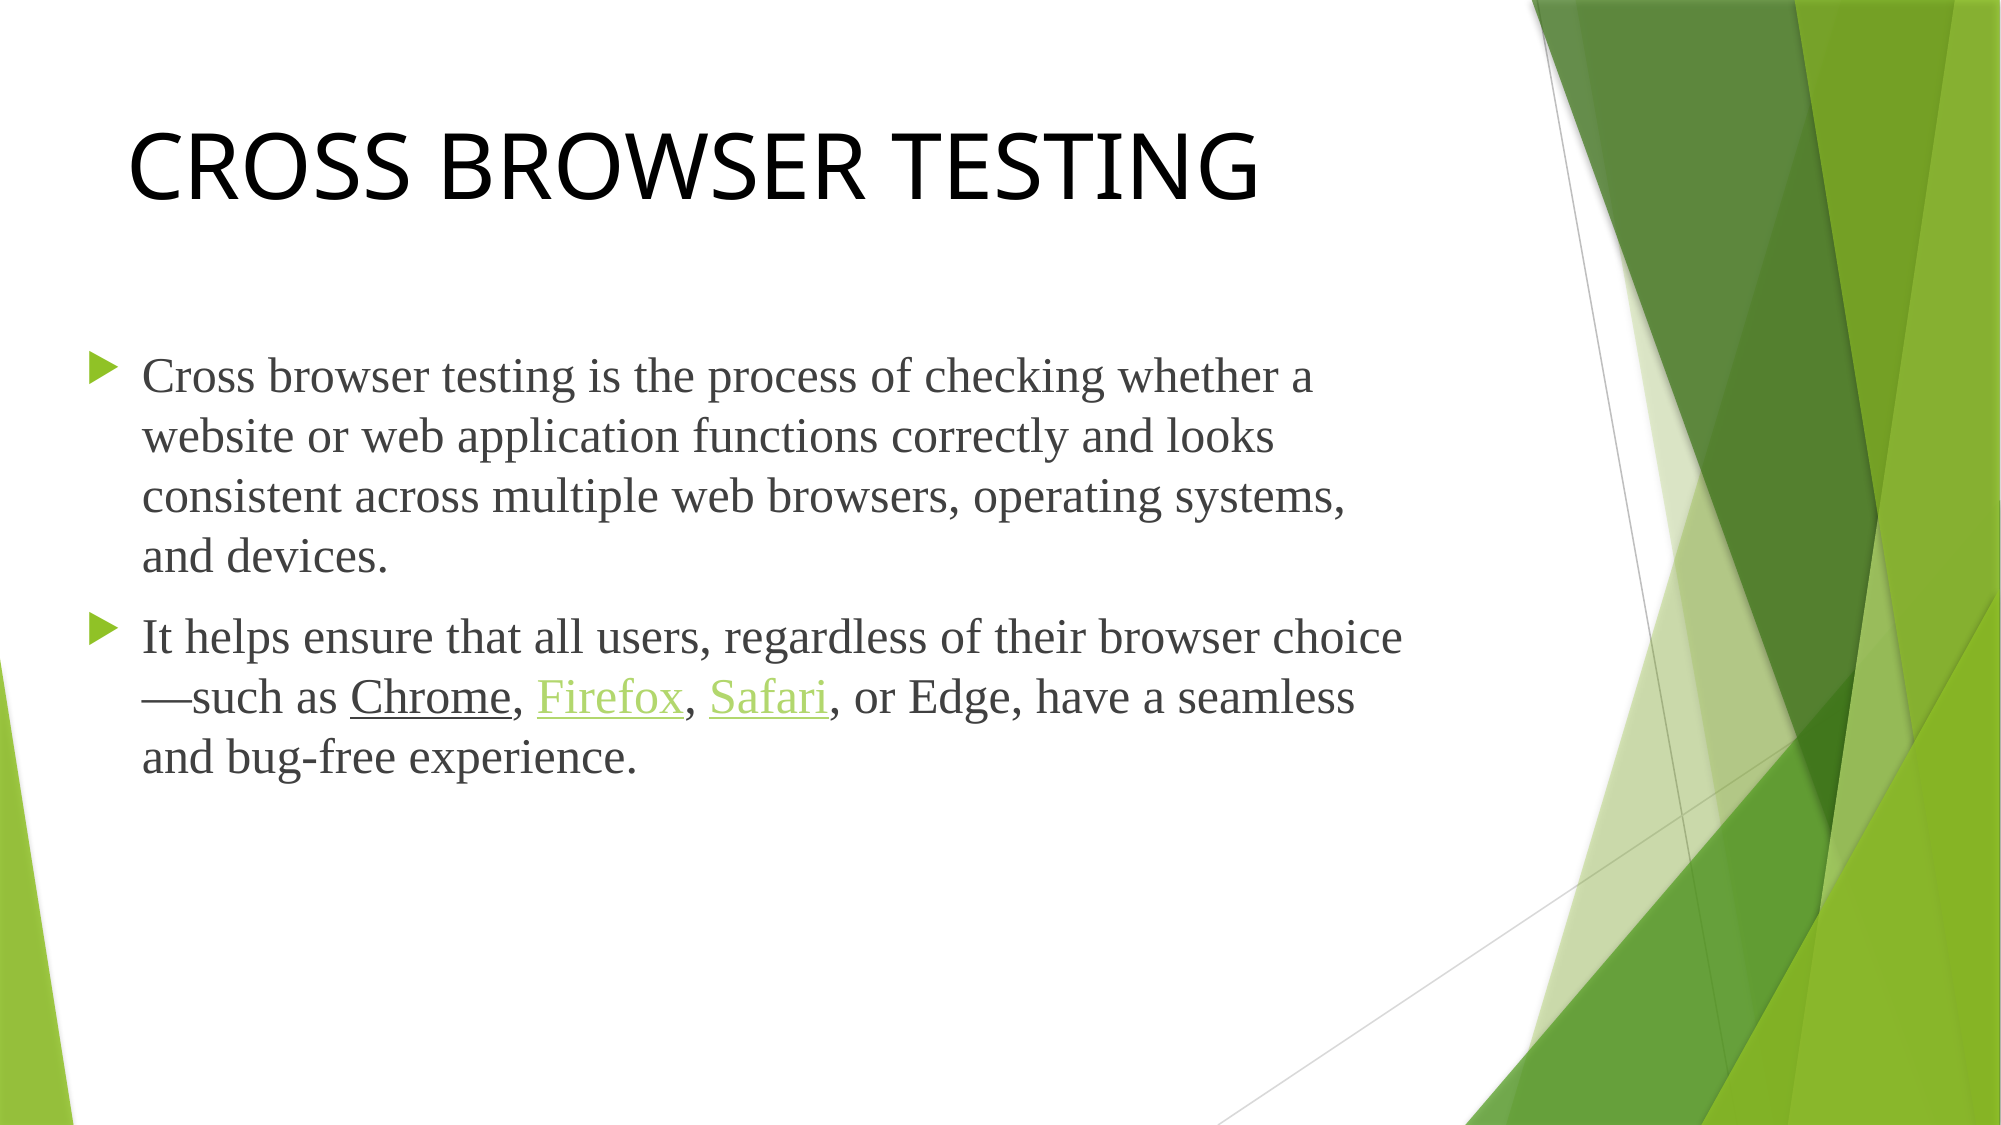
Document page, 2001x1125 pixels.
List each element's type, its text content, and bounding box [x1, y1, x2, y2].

title CROSS BROWSER TESTING [111, 99, 1522, 236]
list Cross browser testing is the process of checking whether a website or web application functions correctly and looks consistent across multiple web browsers, operating systems, and devices. It helps ensure that all users, regardless of their browser choice—such as Chrome, Firefox, Safari, or Edge, have a seamless and bug-free experience. [70, 335, 1438, 972]
